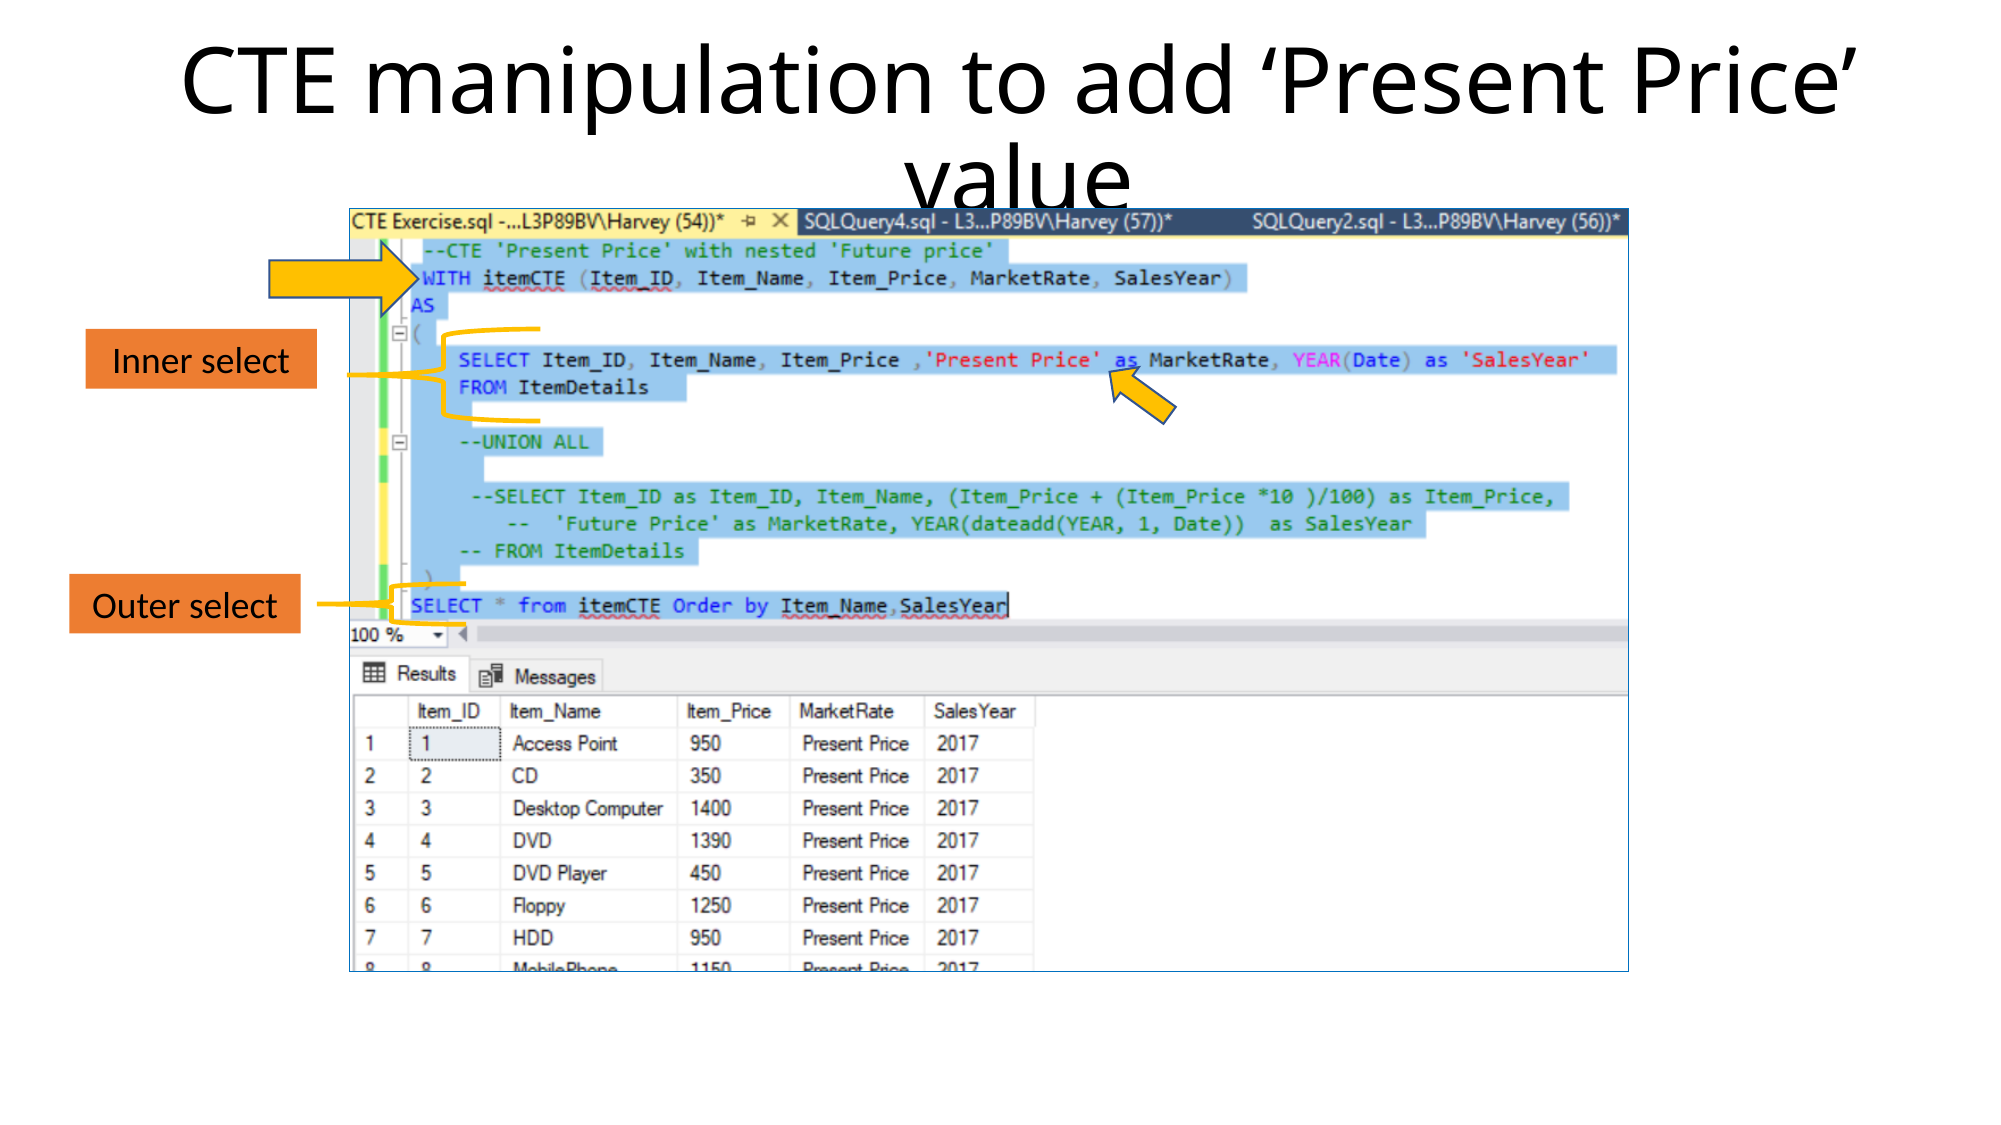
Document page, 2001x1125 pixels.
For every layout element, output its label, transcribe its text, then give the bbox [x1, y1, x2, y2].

text_box [268, 259, 349, 299]
picture [349, 208, 1629, 972]
title CTE manipulation to add ‘Present Price’ value [156, 58, 1882, 208]
text_box Outer select [69, 573, 301, 634]
text_box Inner select [85, 328, 317, 389]
